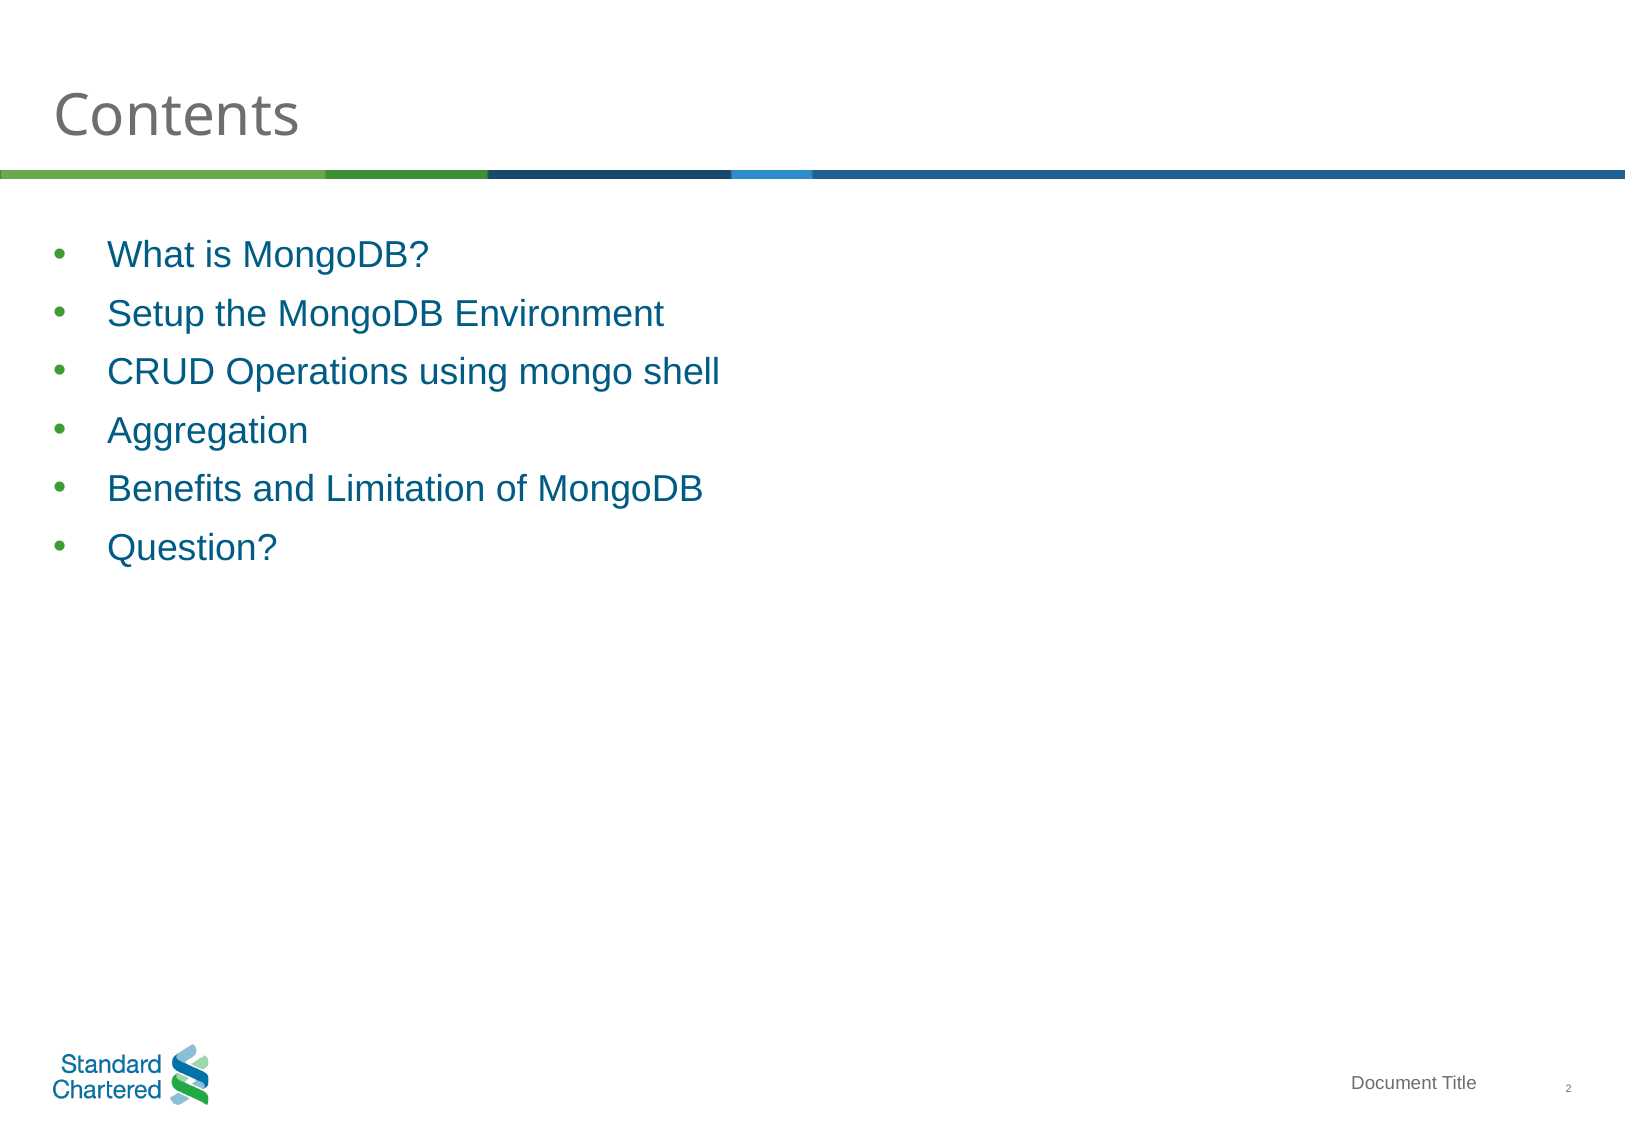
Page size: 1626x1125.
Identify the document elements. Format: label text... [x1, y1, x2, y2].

list What is MongoDB? Setup the MongoDB Environment CRUD Operations using mongo shell Aggregation Benefits and Limitation of MongoDB Question? [53, 217, 1573, 1013]
picture [0, 170, 1625, 179]
title Contents [53, 32, 1573, 148]
